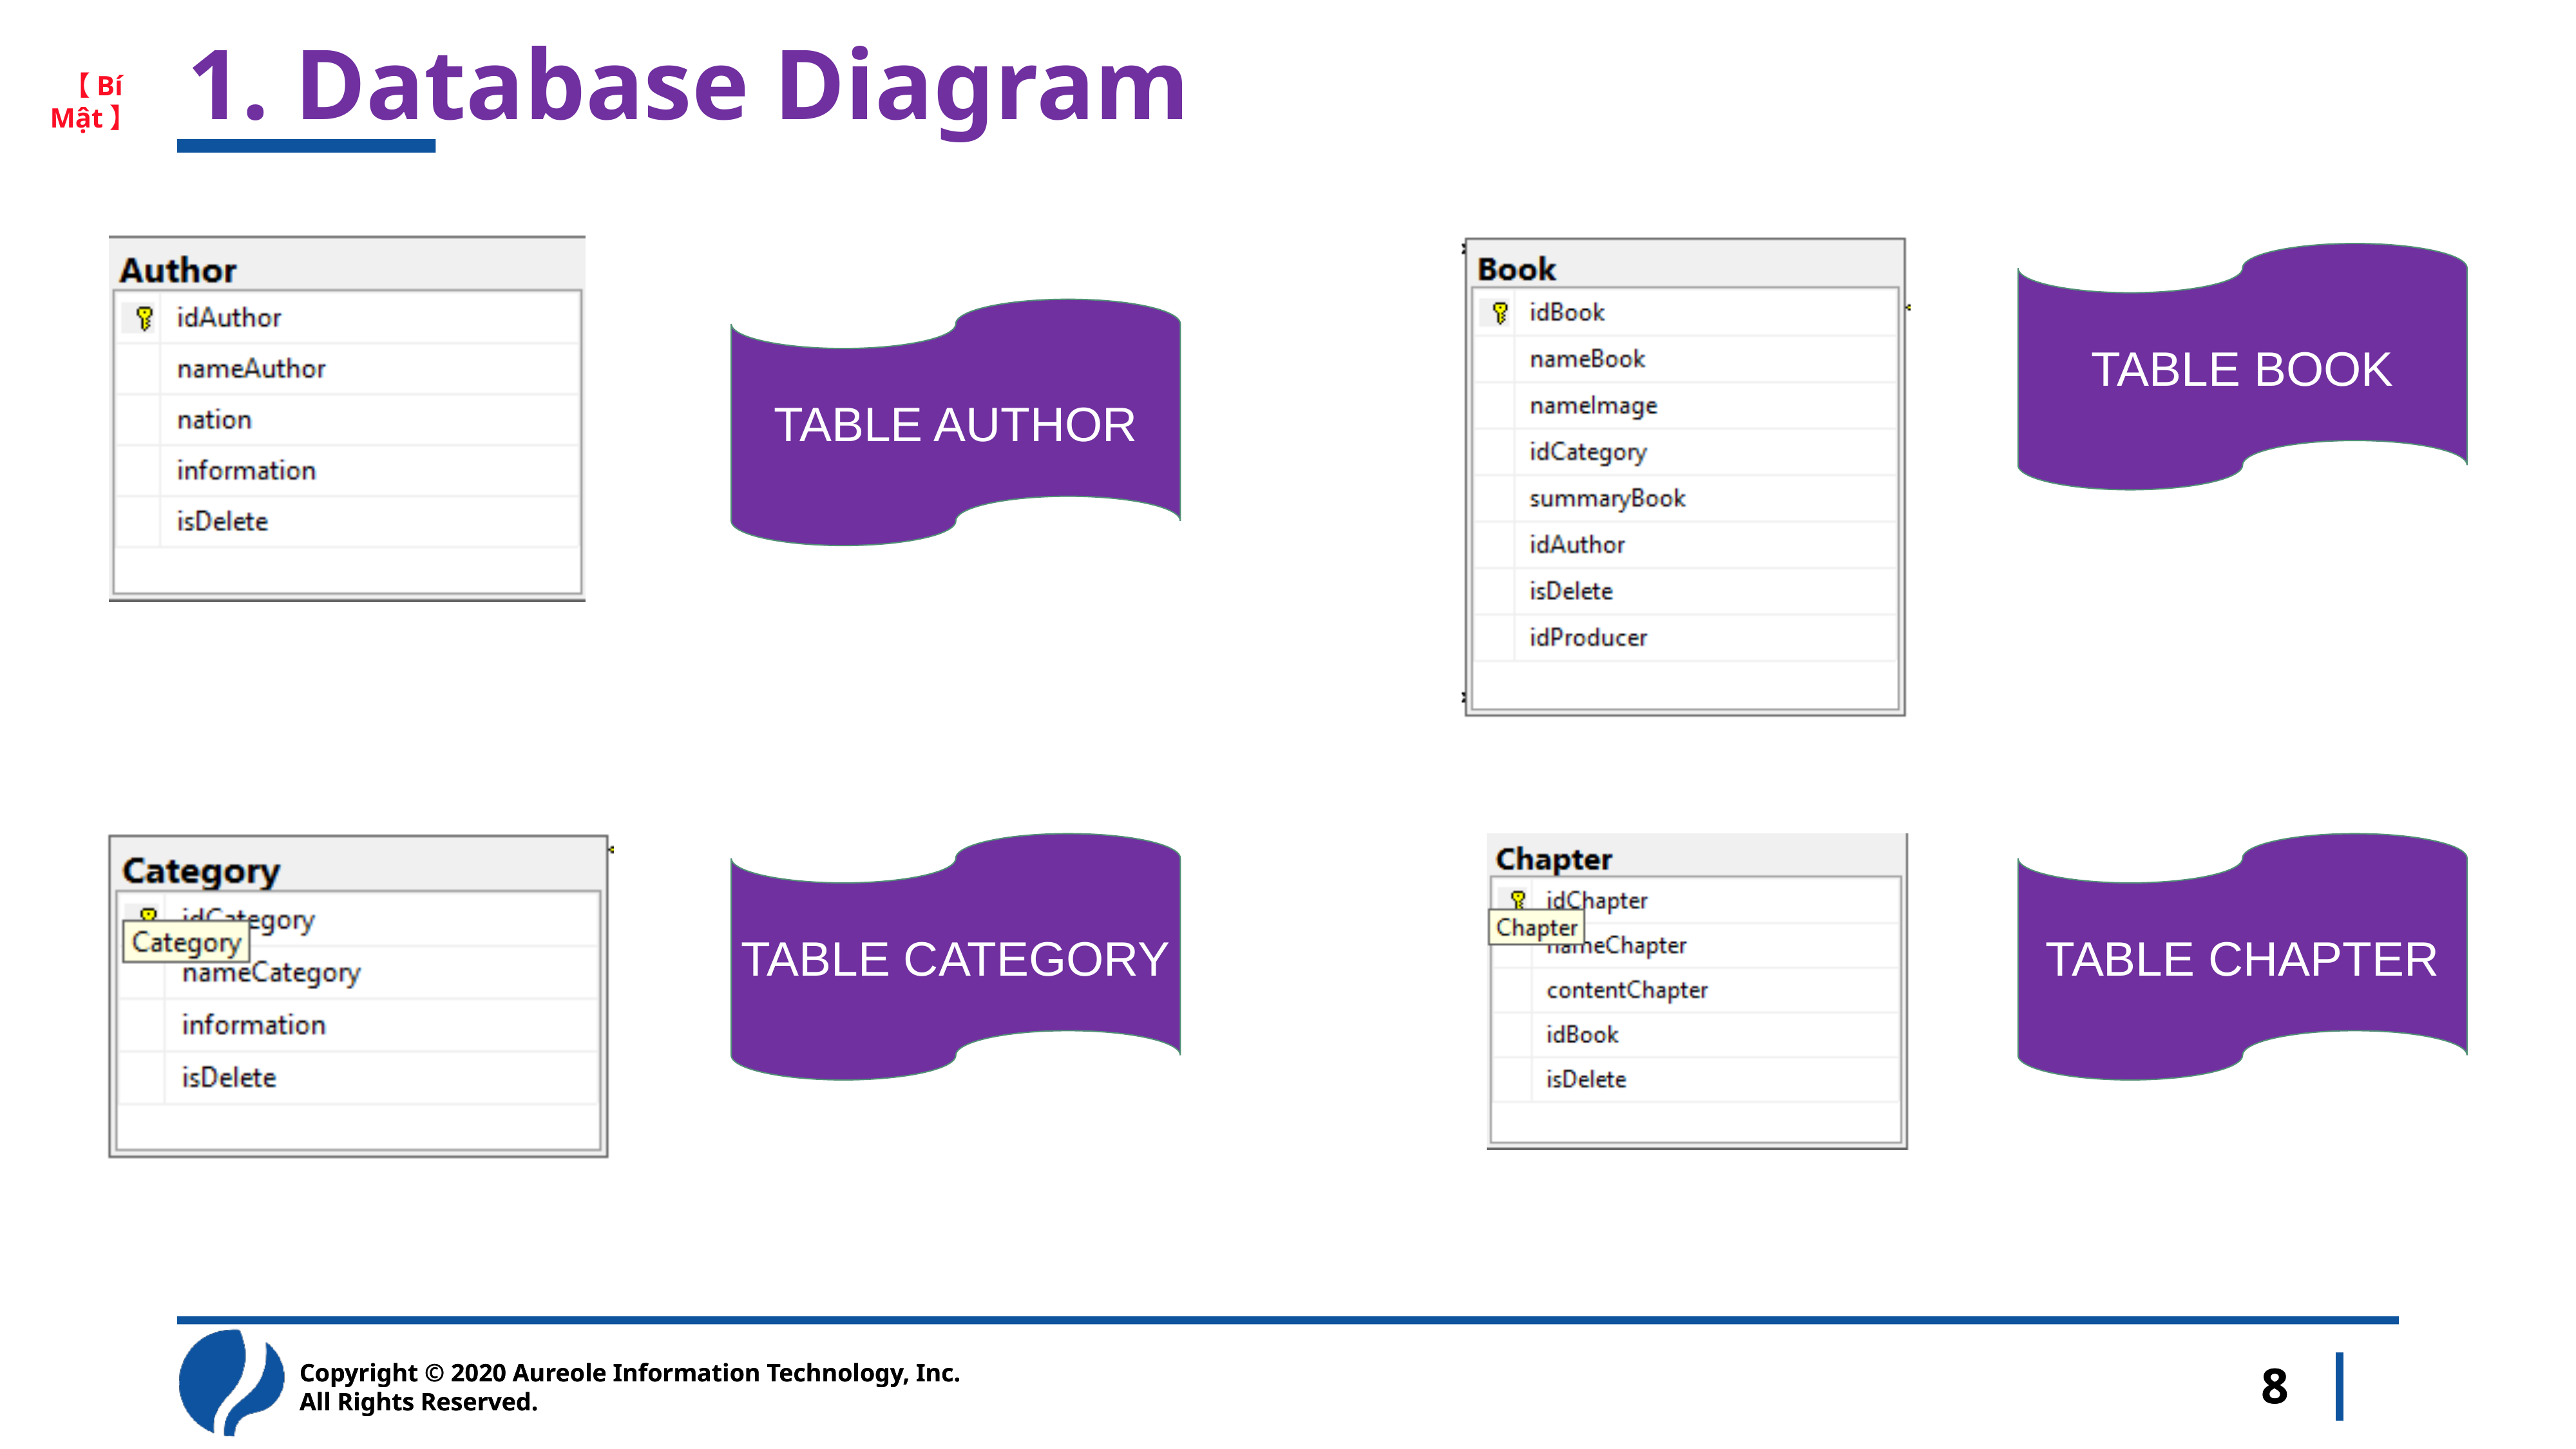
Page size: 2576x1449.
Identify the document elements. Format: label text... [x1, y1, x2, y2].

title 1. Database Diagram [177, 30, 2399, 146]
picture [1462, 234, 1911, 721]
picture [107, 833, 614, 1161]
text_box TABLE AUTHOR [730, 298, 1181, 547]
picture [1487, 833, 1911, 1150]
picture [109, 234, 586, 602]
picture [177, 1327, 291, 1441]
text_box TABLE CHAPTER [2017, 833, 2468, 1081]
text_box TABLE BOOK [2017, 243, 2468, 491]
text_box TABLE CATEGORY [730, 833, 1181, 1081]
